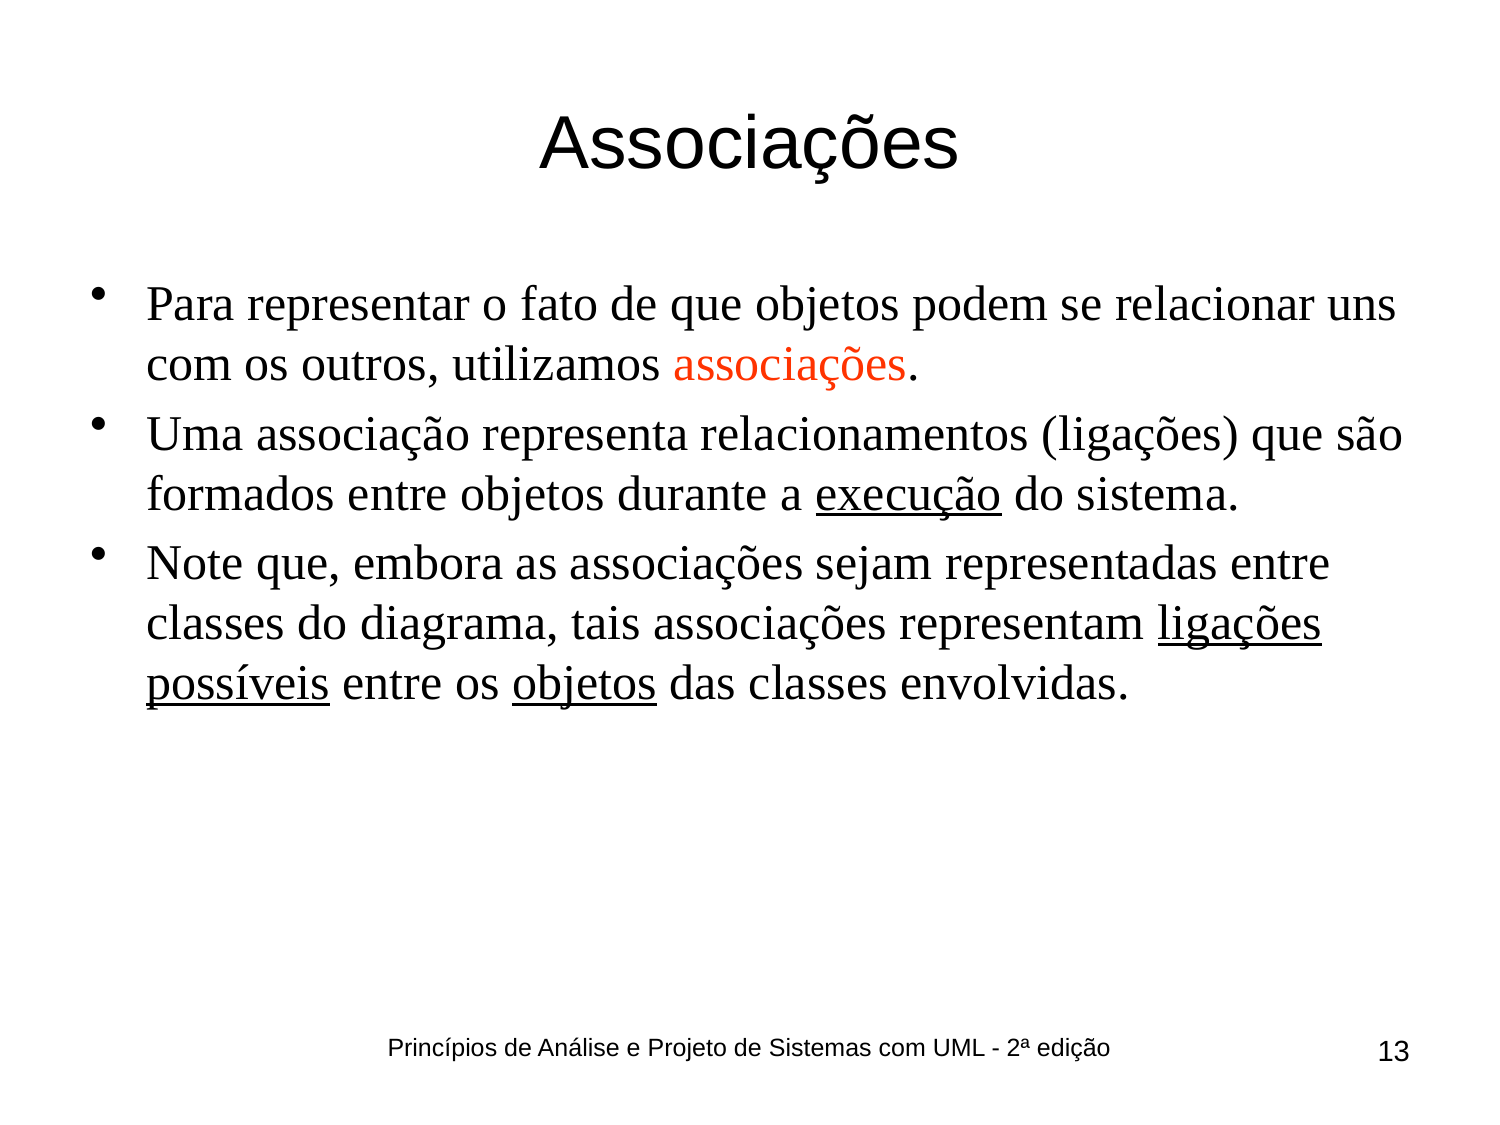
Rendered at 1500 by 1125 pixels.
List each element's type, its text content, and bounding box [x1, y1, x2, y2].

list Para representar o fato de que objetos podem se relacionar uns com os outros, utilizamos associações. Uma associação representa relacionamentos (ligações) que são formados entre objetos durante a execução do sistema. Note que, embora as associações sejam representadas entre classes do diagrama, tais associações representam ligações possíveis entre os objetos das classes envolvidas. [75, 262, 1425, 1005]
footer Princípios de Análise e Projeto de Sistemas com UML - 2ª edição [287, 1024, 1213, 1103]
title Associações [75, 45, 1425, 233]
slide_number 13 [1224, 1024, 1426, 1103]
